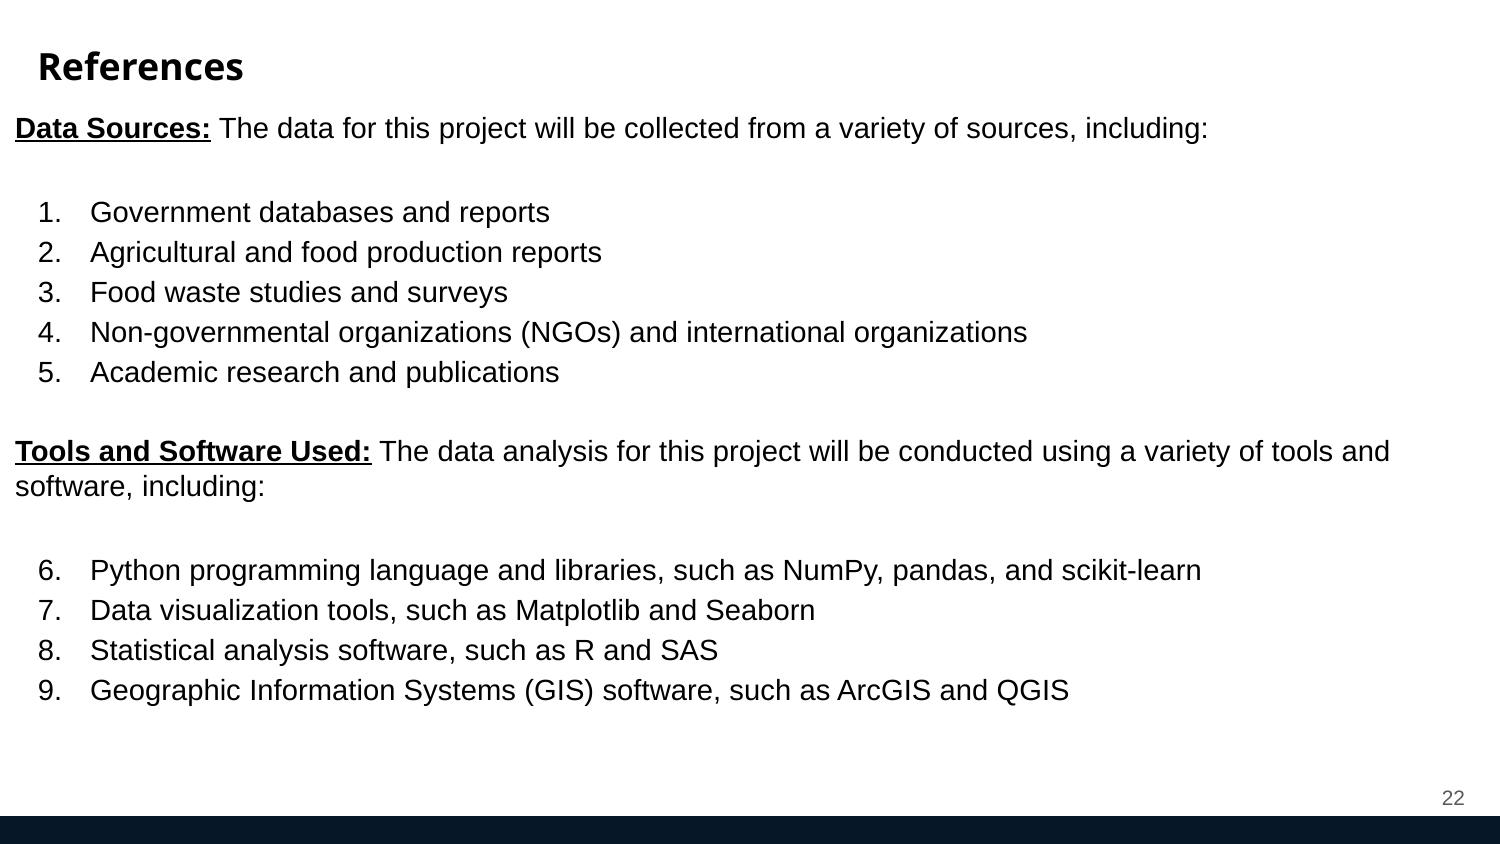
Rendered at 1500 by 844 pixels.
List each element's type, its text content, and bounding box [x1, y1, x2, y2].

text_box [0, 816, 1500, 844]
slide_number ‹#› [1389, 764, 1480, 830]
text_box Data Sources: The data for this project will be collected from a variety of sources, including: Government databases and reports Agricultural and food production reports Food waste studies and surveys Non-governmental organizations (NGOs) and international organizations Academic research and publications Tools and Software Used: The data analysis for this project will be conducted using a variety of tools and software, including: Python programming language and libraries, such as NumPy, pandas, and scikit-learn Data visualization tools, such as Matplotlib and Seaborn Statistical analysis software, such as R and SAS Geographic Information Systems (GIS) software, such as ArcGIS and QGIS [0, 94, 1500, 816]
text_box References [22, 27, 509, 94]
